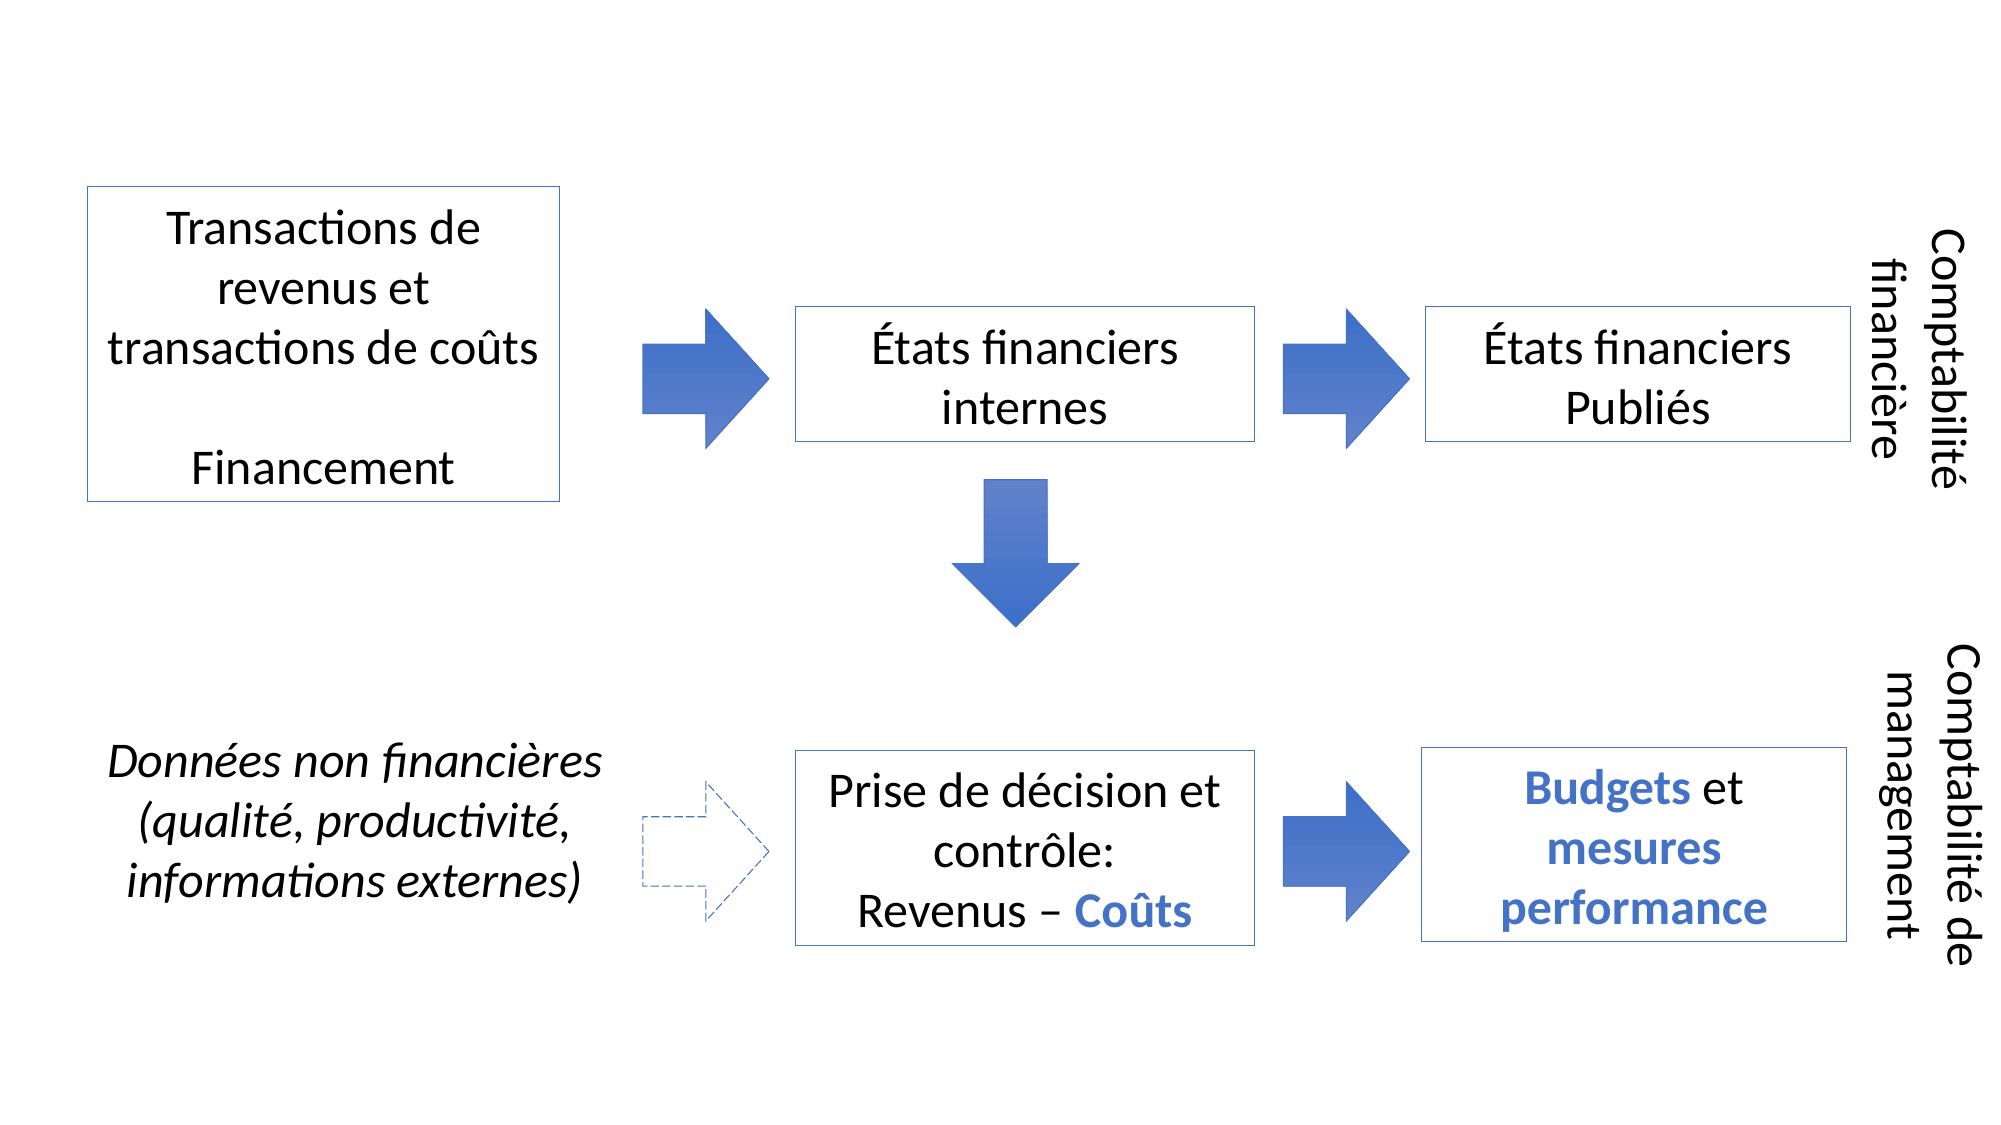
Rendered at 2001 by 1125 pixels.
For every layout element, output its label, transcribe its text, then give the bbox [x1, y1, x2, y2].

text_box États financiers internes [795, 306, 1255, 442]
text_box Données non financières (qualité, productivité, informations externes) [87, 720, 623, 915]
text_box [642, 307, 770, 450]
text_box Comptabilité de management [1870, 595, 2000, 1016]
text_box Prise de décision et contrôle: Revenus – Coûts [795, 750, 1255, 946]
text_box [951, 479, 1080, 628]
text_box Transactions de revenus et transactions de coûts Financement [87, 186, 560, 502]
text_box Budgets et mesures performance [1421, 747, 1847, 942]
text_box [1282, 307, 1411, 450]
text_box [1282, 780, 1411, 923]
text_box [642, 780, 770, 923]
text_box États financiers Publiés [1425, 306, 1851, 442]
text_box Comptabilité financière [1854, 186, 1990, 533]
